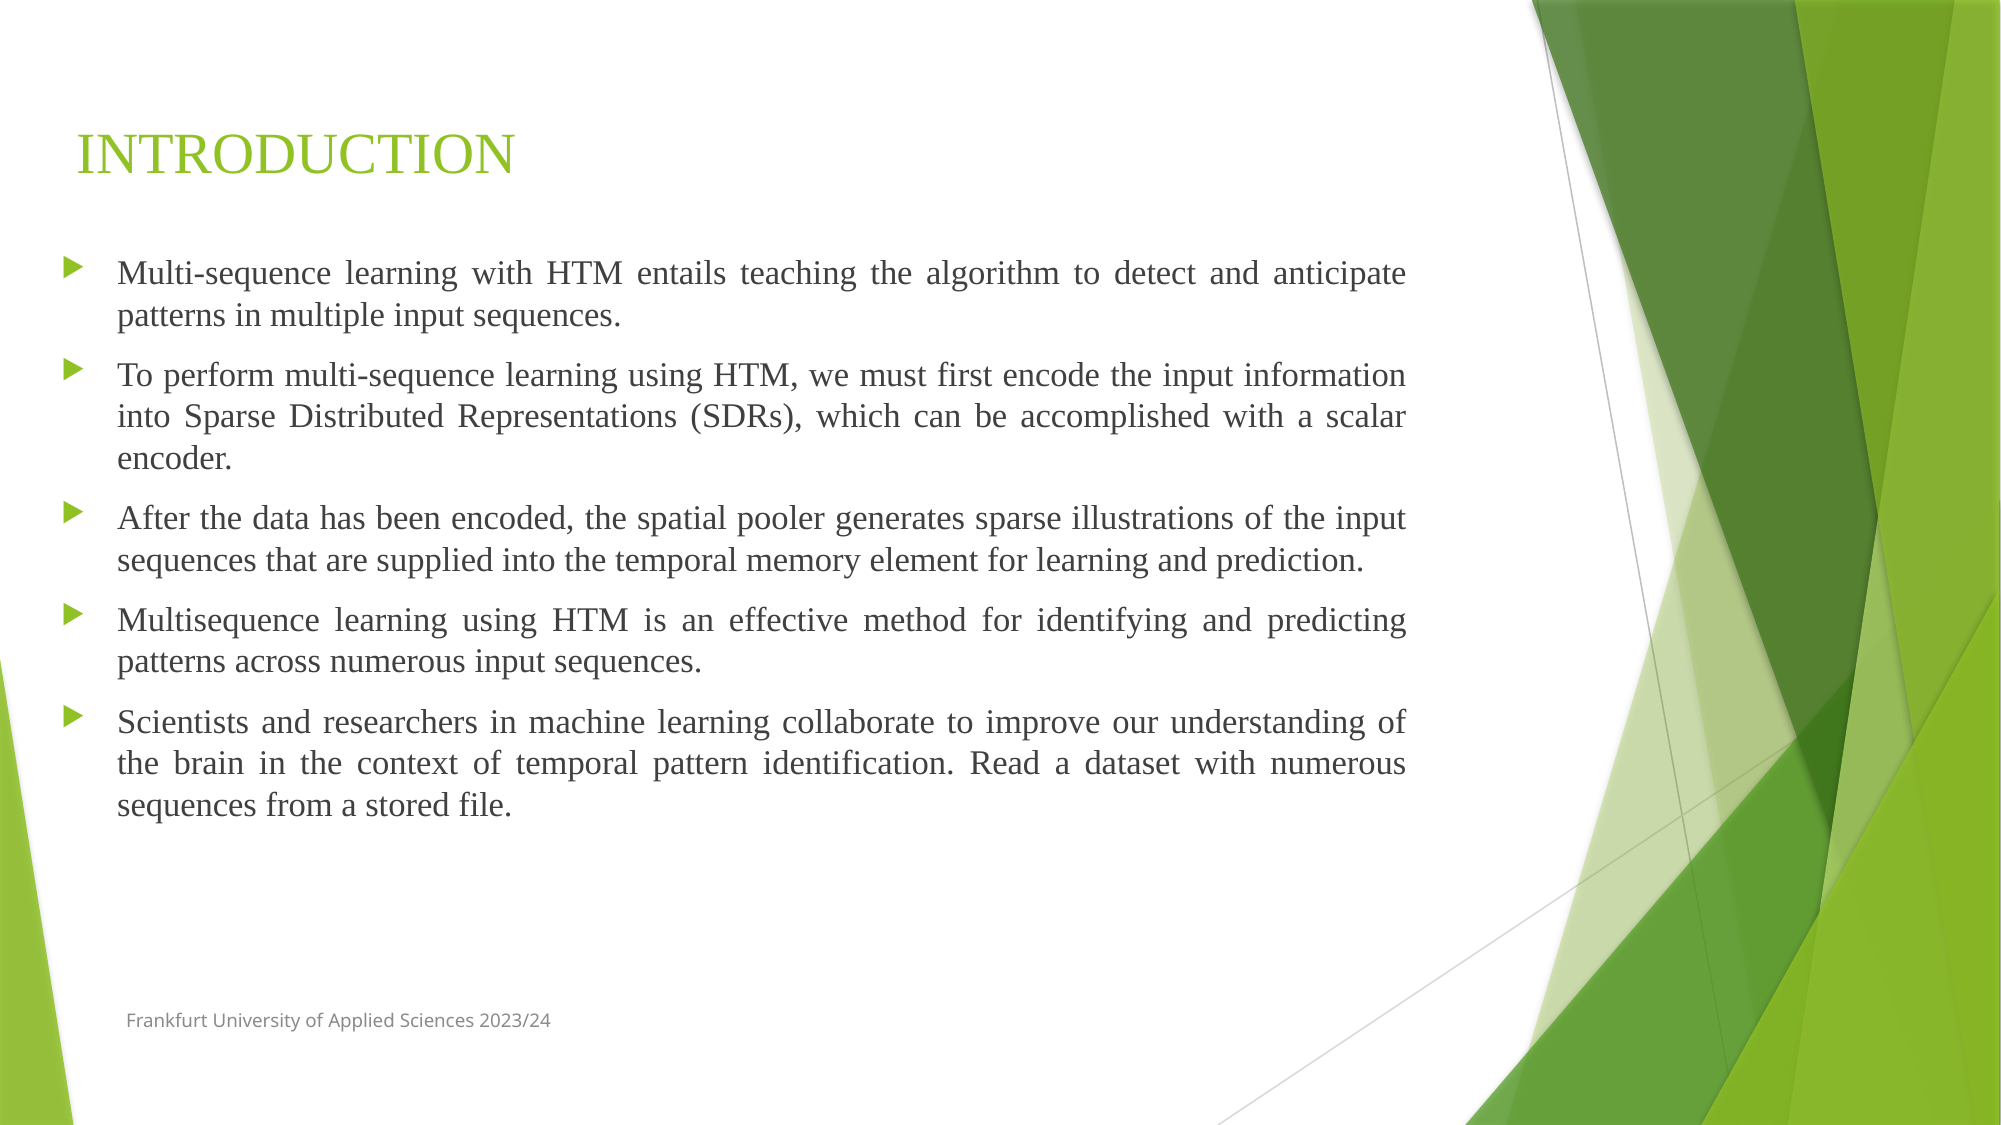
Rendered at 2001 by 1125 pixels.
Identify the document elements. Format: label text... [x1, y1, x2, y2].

list Multi-sequence learning with HTM entails teaching the algorithm to detect and anticipate patterns in multiple input sequences. To perform multi-sequence learning using HTM, we must first encode the input information into Sparse Distributed Representations (SDRs), which can be accomplished with a scalar encoder. After the data has been encoded, the spatial pooler generates sparse illustrations of the input sequences that are supplied into the temporal memory element for learning and prediction. Multisequence learning using HTM is an effective method for identifying and predicting patterns across numerous input sequences. Scientists and researchers in machine learning collaborate to improve our understanding of the brain in the context of temporal pattern identification. Read a dataset with numerous sequences from a stored file. [46, 242, 1422, 834]
footer Frankfurt University of Applied Sciences 2023/24 [111, 991, 1145, 1051]
title INTRODUCTION [61, 108, 1472, 325]
